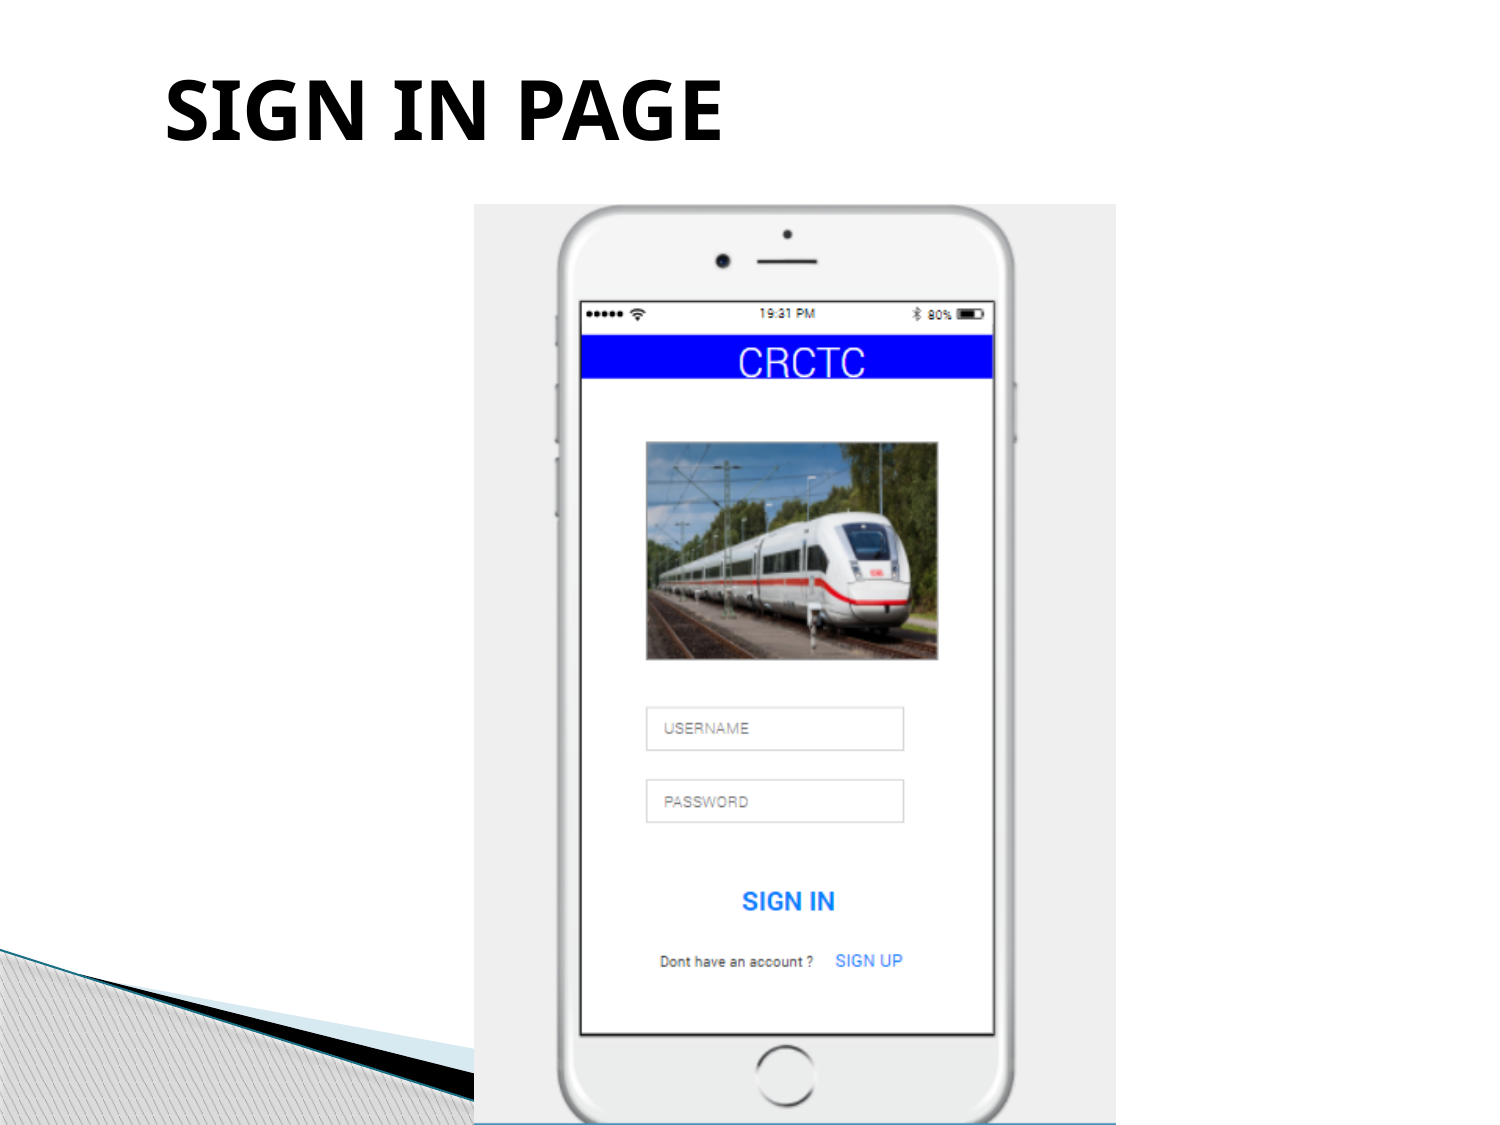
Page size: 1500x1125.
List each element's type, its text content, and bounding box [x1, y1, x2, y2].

picture [474, 204, 1116, 1125]
text_box SIGN IN PAGE [150, 50, 1088, 165]
